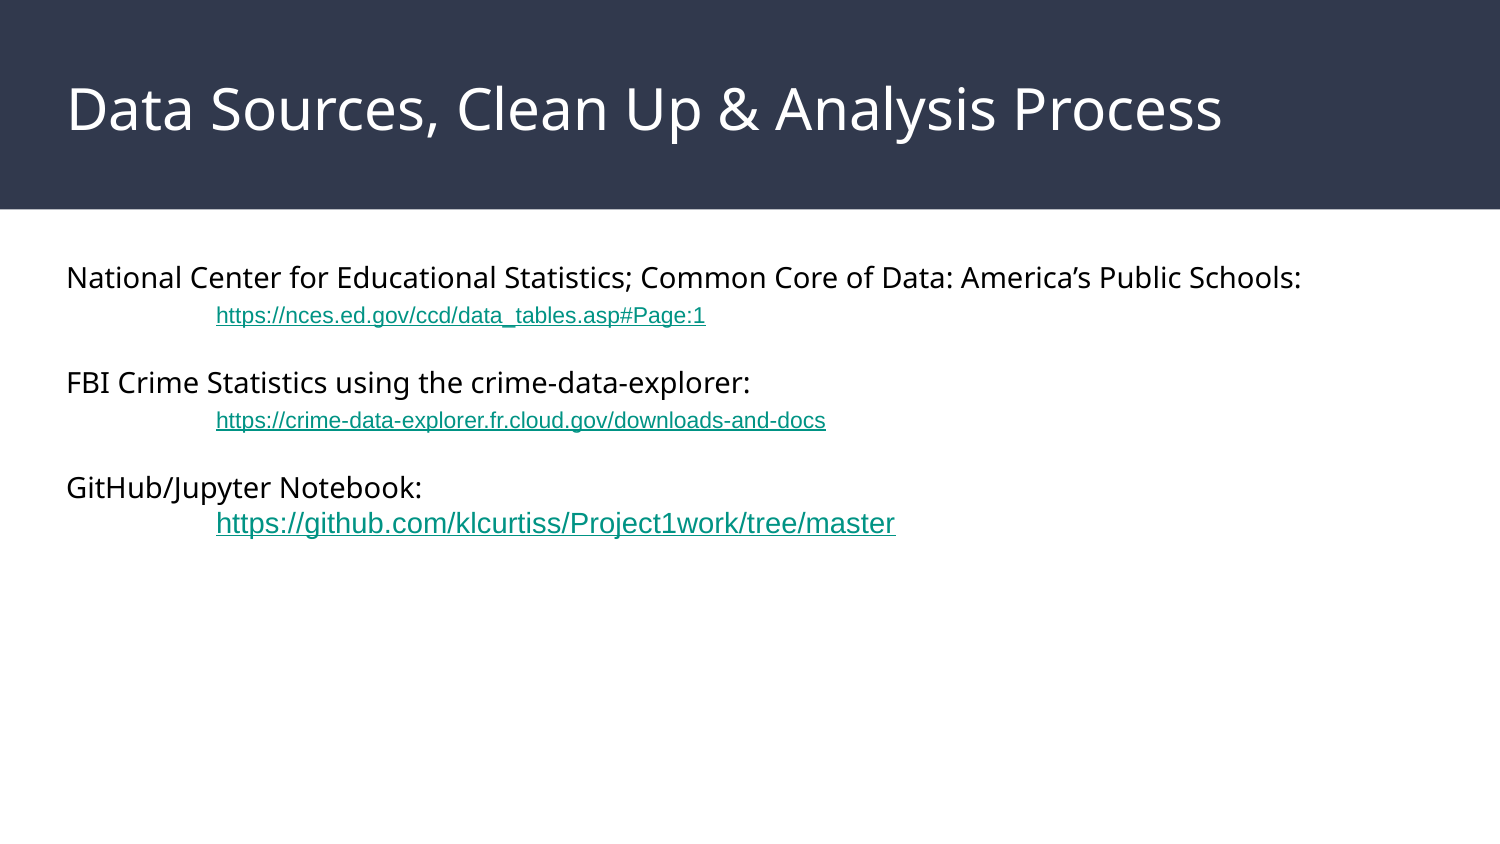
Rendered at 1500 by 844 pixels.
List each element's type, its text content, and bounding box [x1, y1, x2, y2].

title Data Sources, Clean Up & Analysis Process [51, 57, 1449, 160]
text_box National Center for Educational Statistics; Common Core of Data: America’s Public Schools: https://nces.ed.gov/ccd/data_tables.asp#Page:1 FBI Crime Statistics using the crime-data-explorer: https://crime-data-explorer.fr.cloud.gov/downloads-and-docs GitHub/Jupyter Notebook: https://github.com/klcurtiss/Project1work/tree/master [51, 244, 1421, 564]
